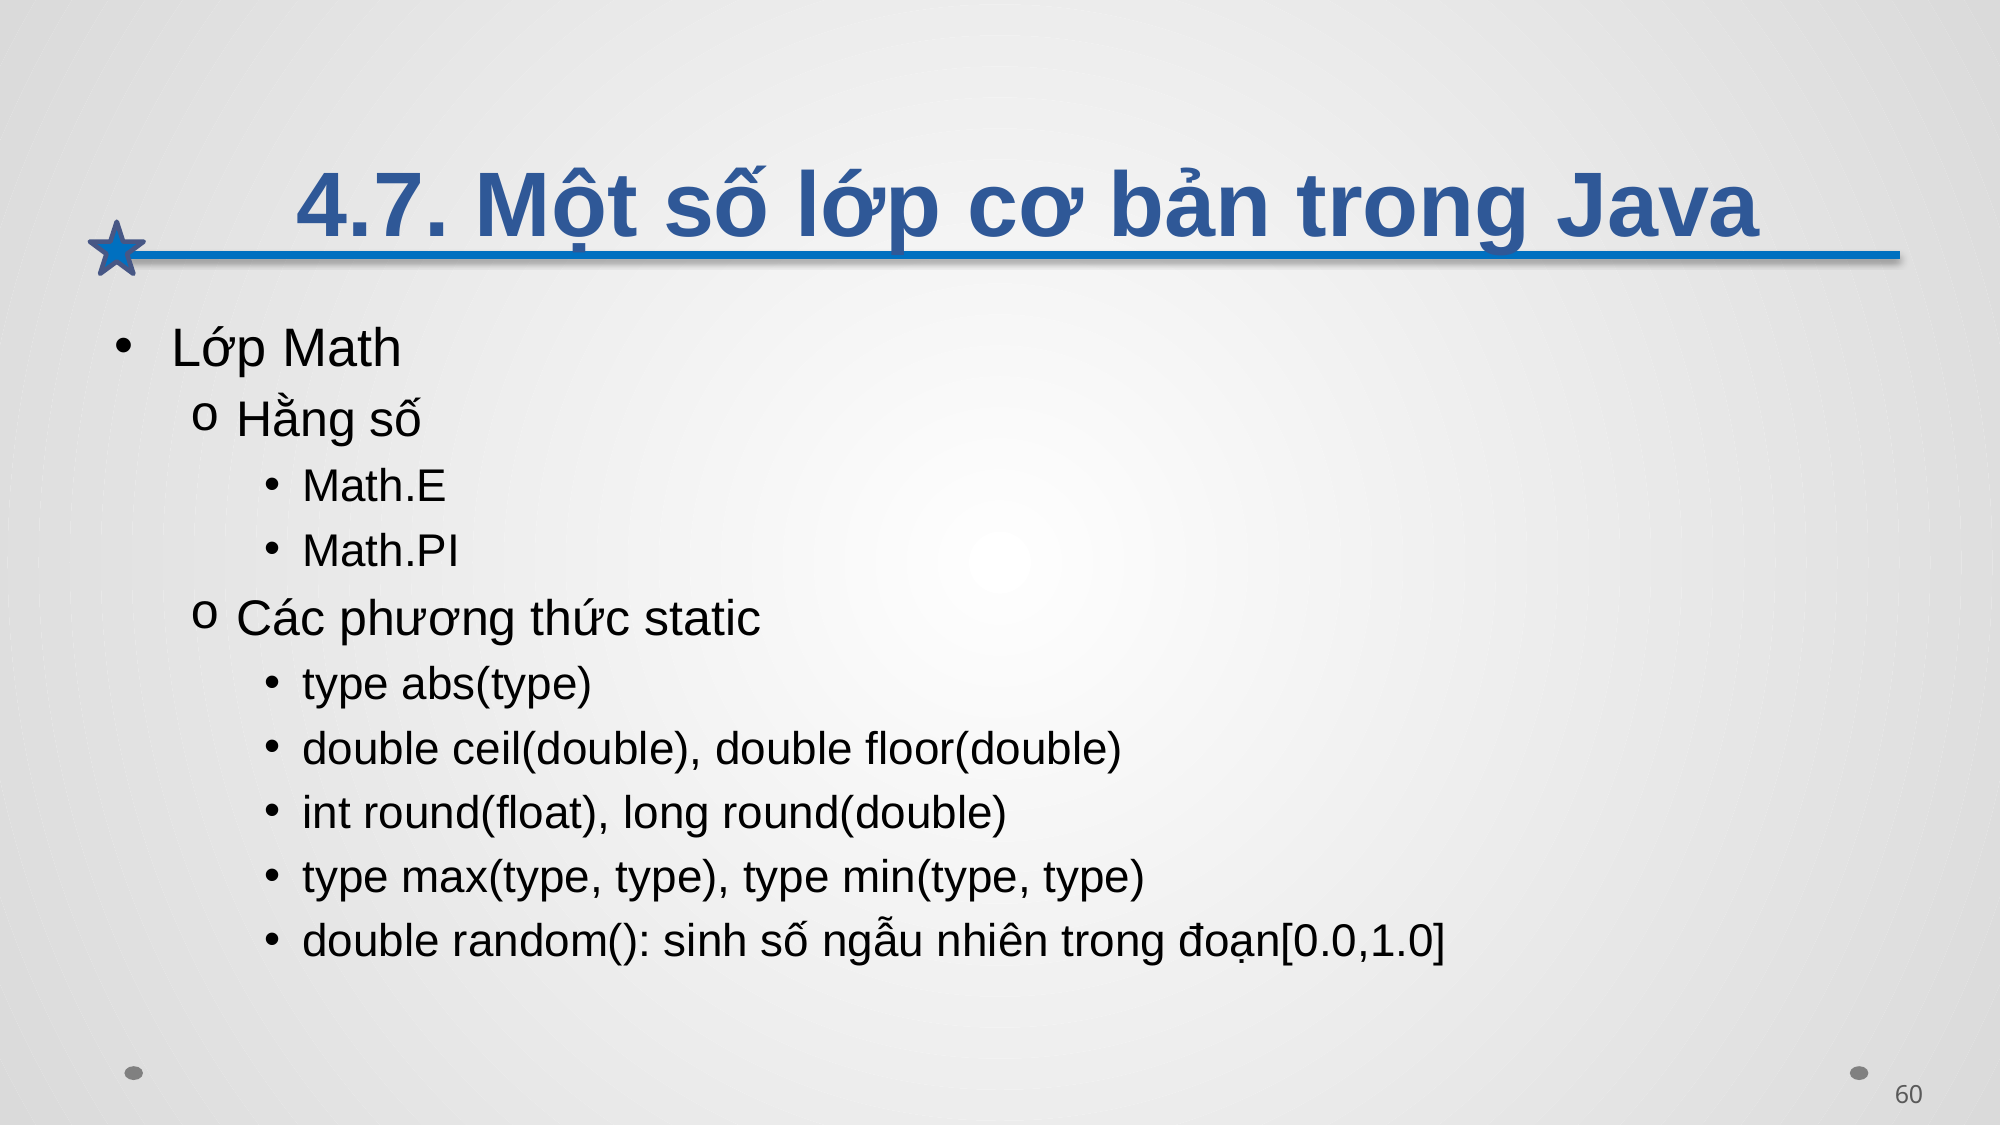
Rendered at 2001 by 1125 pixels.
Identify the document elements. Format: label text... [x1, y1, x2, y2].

title 4.7. Một số lớp cơ bản trong Java [161, 28, 1897, 263]
slide_number 60 [1890, 1065, 2000, 1125]
list Lớp Math Hằng số Math.E Math.PI Các phương thức static type abs(type) double ceil(double), double floor(double) int round(float), long round(double) type max(type, type), type min(type, type) double random(): sinh số ngẫu nhiên trong đoạn[0.0,1.0] [99, 304, 1900, 1064]
